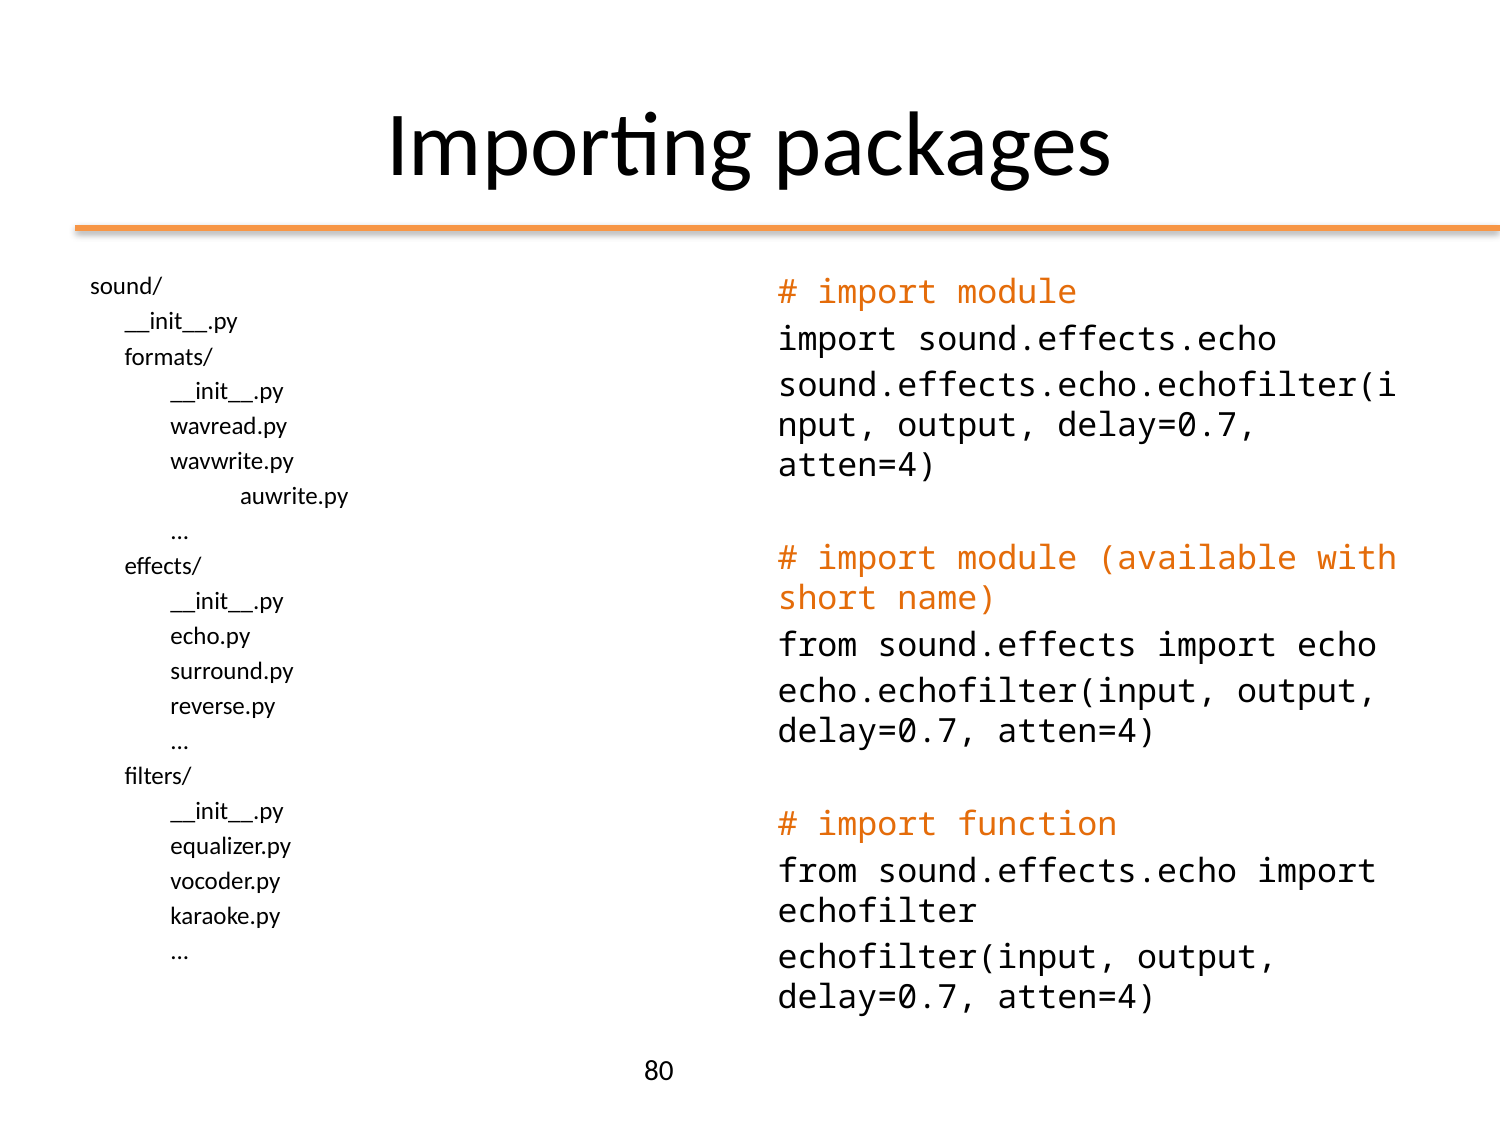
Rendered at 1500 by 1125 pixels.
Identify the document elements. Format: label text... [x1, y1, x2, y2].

title Importing packages [75, 45, 1425, 233]
list sound/ __init__.py formats/ __init__.py wavread.py wavwrite.py auwrite.py ... effects/ __init__.py echo.py surround.py reverse.py ... filters/ __init__.py equalizer.py vocoder.py karaoke.py ... [75, 262, 738, 1005]
slide_number 80 [629, 1043, 1425, 1104]
list # import module import sound.effects.echo sound.effects.echo.echofilter(input, output, delay=0.7, atten=4) # import module (available with short name) from sound.effects import echo echo.echofilter(input, output, delay=0.7, atten=4) # import function from sound.effects.echo import echofilter echofilter(input, output, delay=0.7, atten=4) [762, 262, 1425, 1005]
